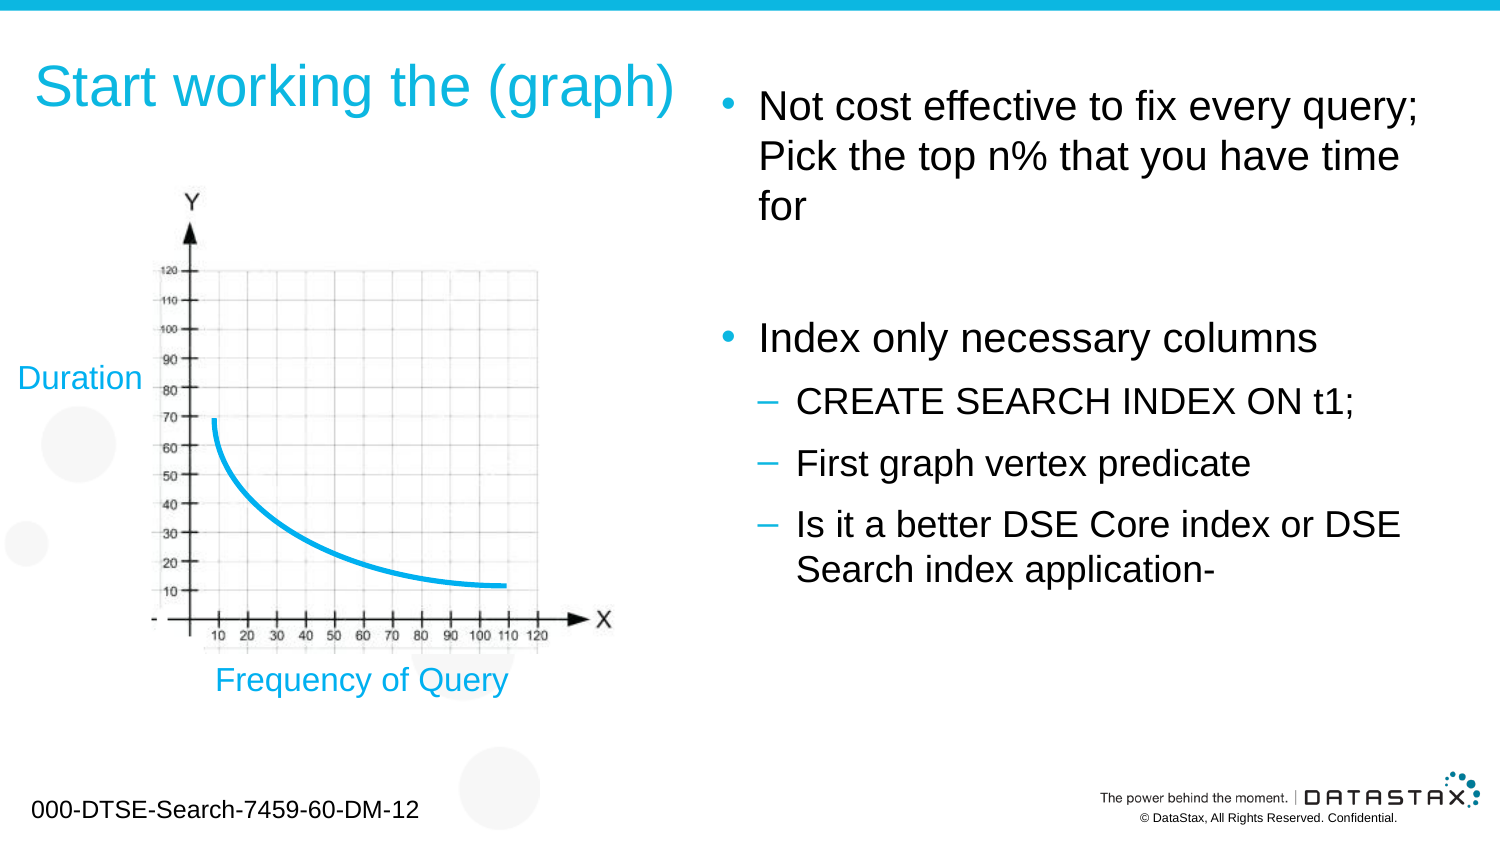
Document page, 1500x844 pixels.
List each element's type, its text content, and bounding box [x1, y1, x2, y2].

slide_number 000-DTSE-Search-7459-60-DM-12 [16, 785, 720, 831]
picture [1085, 756, 1495, 823]
text_box Duration [16, 349, 144, 438]
picture [149, 182, 621, 654]
title Start working the (graph) [34, 44, 1425, 135]
text_box Frequency of Query [214, 662, 597, 740]
list Not cost effective to fix every query; Pick the top n% that you have time for Index only necessary columns CREATE SEARCH INDEX ON t1; First graph vertex predicate Is it a better DSE Core index or DSE Search index application- [720, 70, 1463, 467]
slide_number © DataStax, All Rights Reserved. Confidential. [1125, 802, 1463, 834]
